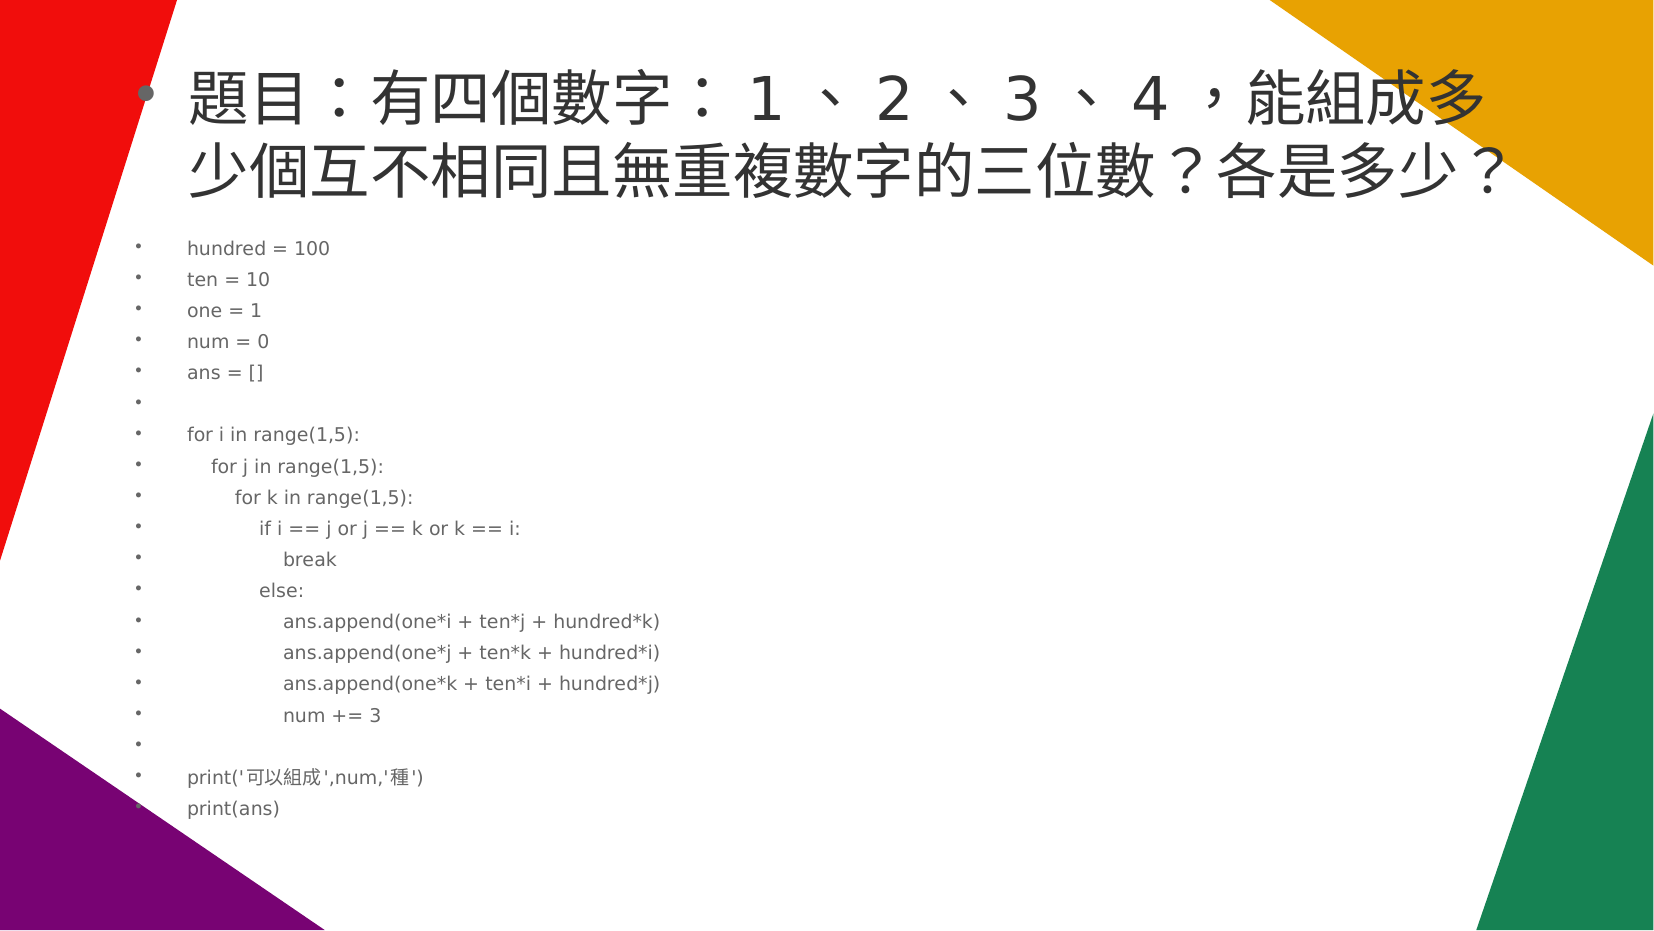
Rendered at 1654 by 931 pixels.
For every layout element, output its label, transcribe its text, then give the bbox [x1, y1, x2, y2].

list hundred = 100 ten = 10 one = 1 num = 0 ans = [] for i in range(1,5): for j in range(1,5): for k in range(1,5): if i == j or j == k or k == i: break else: ans.append(one*i + ten*j + hundred*k) ans.append(one*j + ten*k + hundred*i) ans.append(one*k + ten*i + hundred*j) num += 3 print('可以組成',num,'種') print(ans) [118, 236, 1536, 827]
title 題目：有四個數字：1、2、3、4，能組成多少個互不相同且無重複數字的三位數？各是多少？ [118, 59, 1536, 207]
